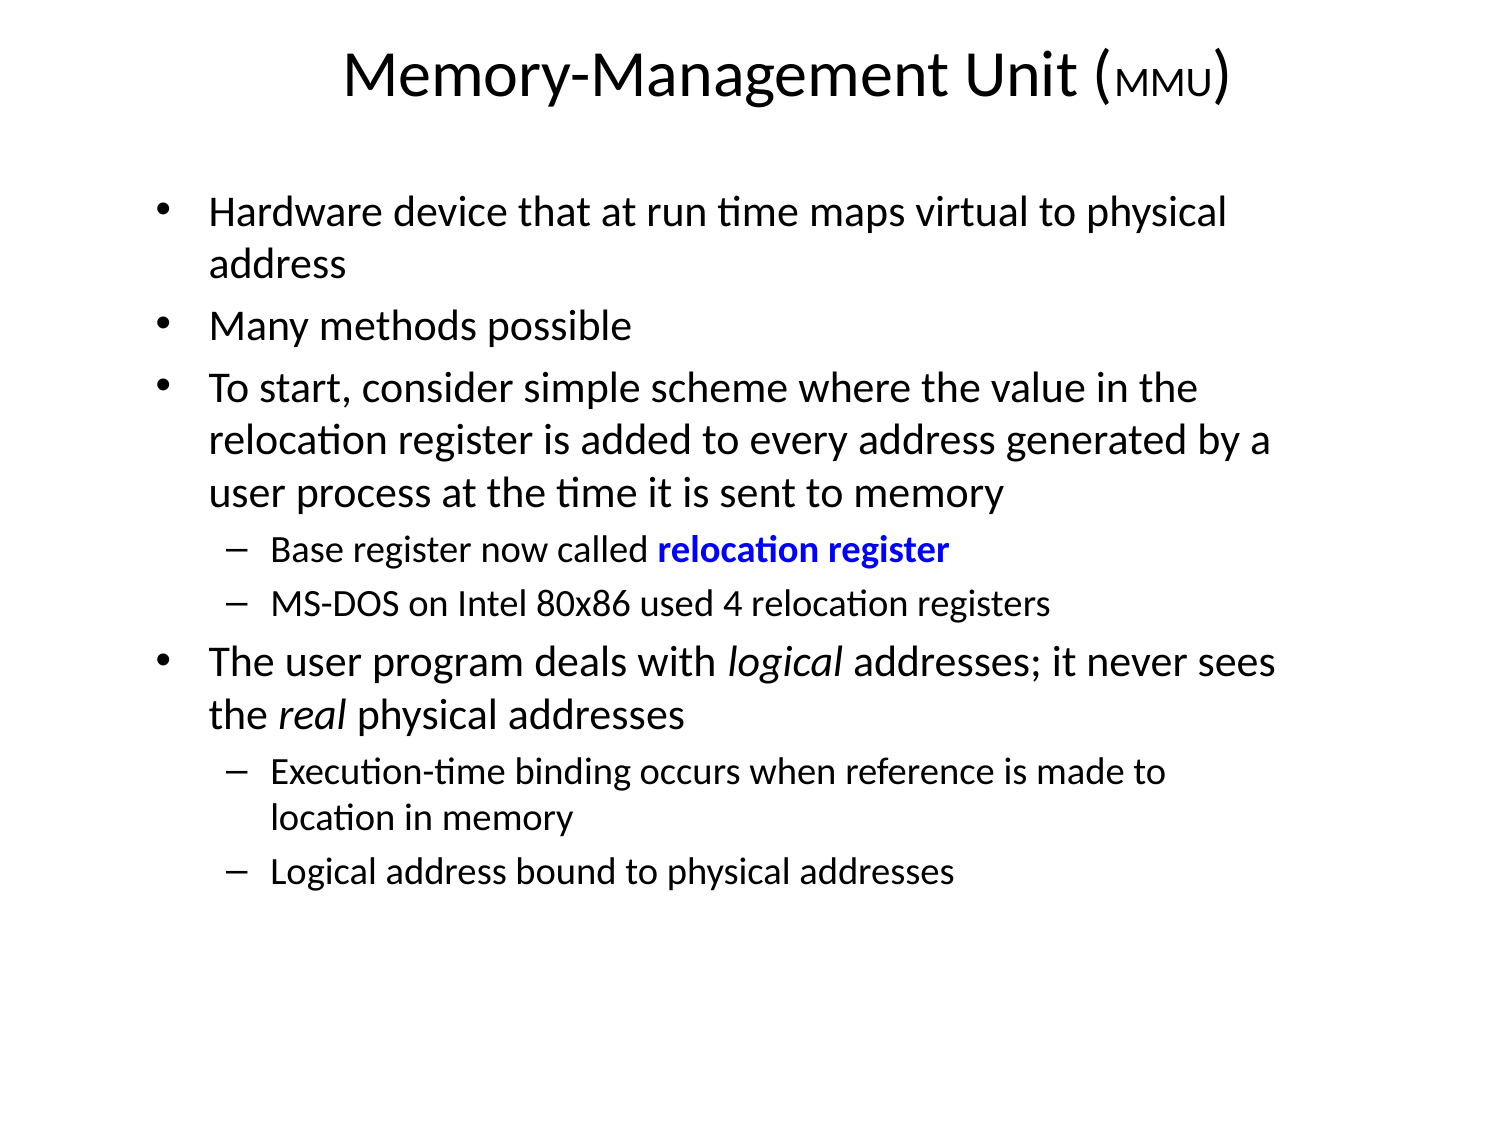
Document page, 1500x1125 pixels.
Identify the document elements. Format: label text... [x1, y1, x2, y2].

list Hardware device that at run time maps virtual to physical address Many methods possible To start, consider simple scheme where the value in the relocation register is added to every address generated by a user process at the time it is sent to memory Base register now called relocation register MS-DOS on Intel 80x86 used 4 relocation registers The user program deals with logical addresses; it never sees the real physical addresses Execution-time binding occurs when reference is made to location in memory Logical address bound to physical addresses [140, 174, 1302, 911]
title Memory-Management Unit (MMU) [144, 23, 1431, 118]
